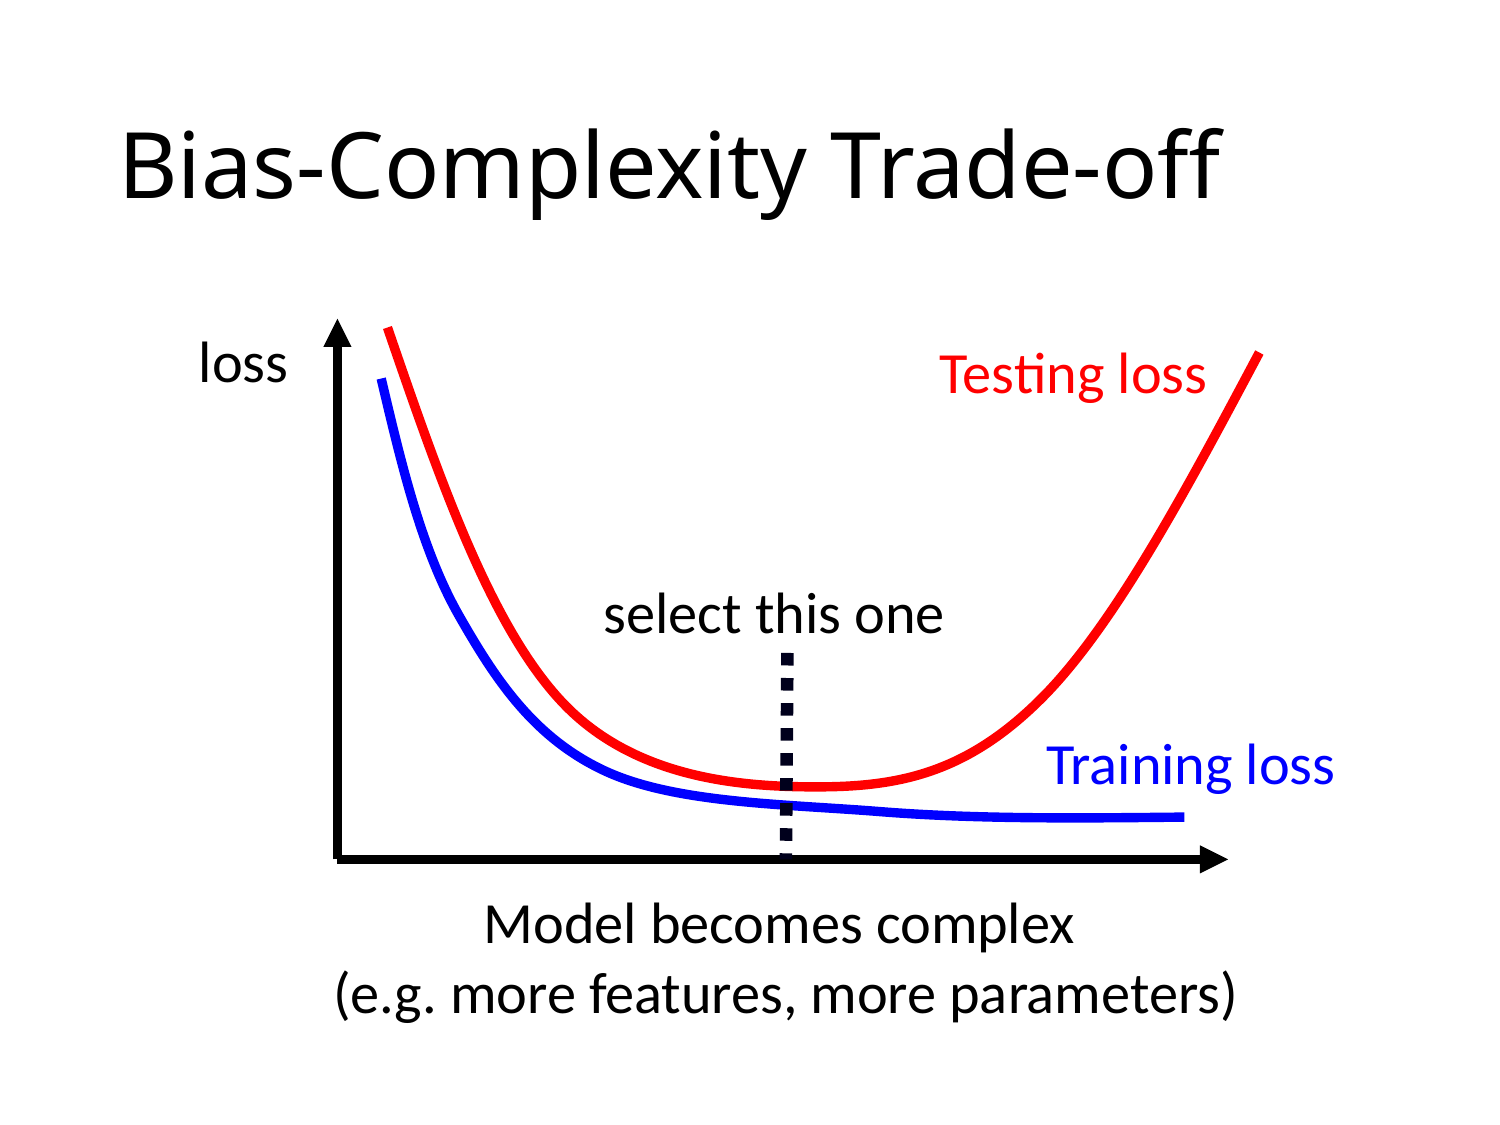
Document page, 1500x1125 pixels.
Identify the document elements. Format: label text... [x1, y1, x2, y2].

text_box Model becomes complex (e.g. more features, more parameters) [303, 878, 1269, 1033]
title Bias-Complexity Trade-off [103, 59, 1397, 278]
text_box [386, 327, 1229, 788]
text_box [380, 378, 785, 806]
text_box [786, 724, 1185, 819]
text_box loss [103, 316, 304, 402]
text_box select this one [589, 568, 986, 653]
text_box Testing loss [924, 328, 1291, 413]
text_box Training loss [1031, 718, 1397, 804]
